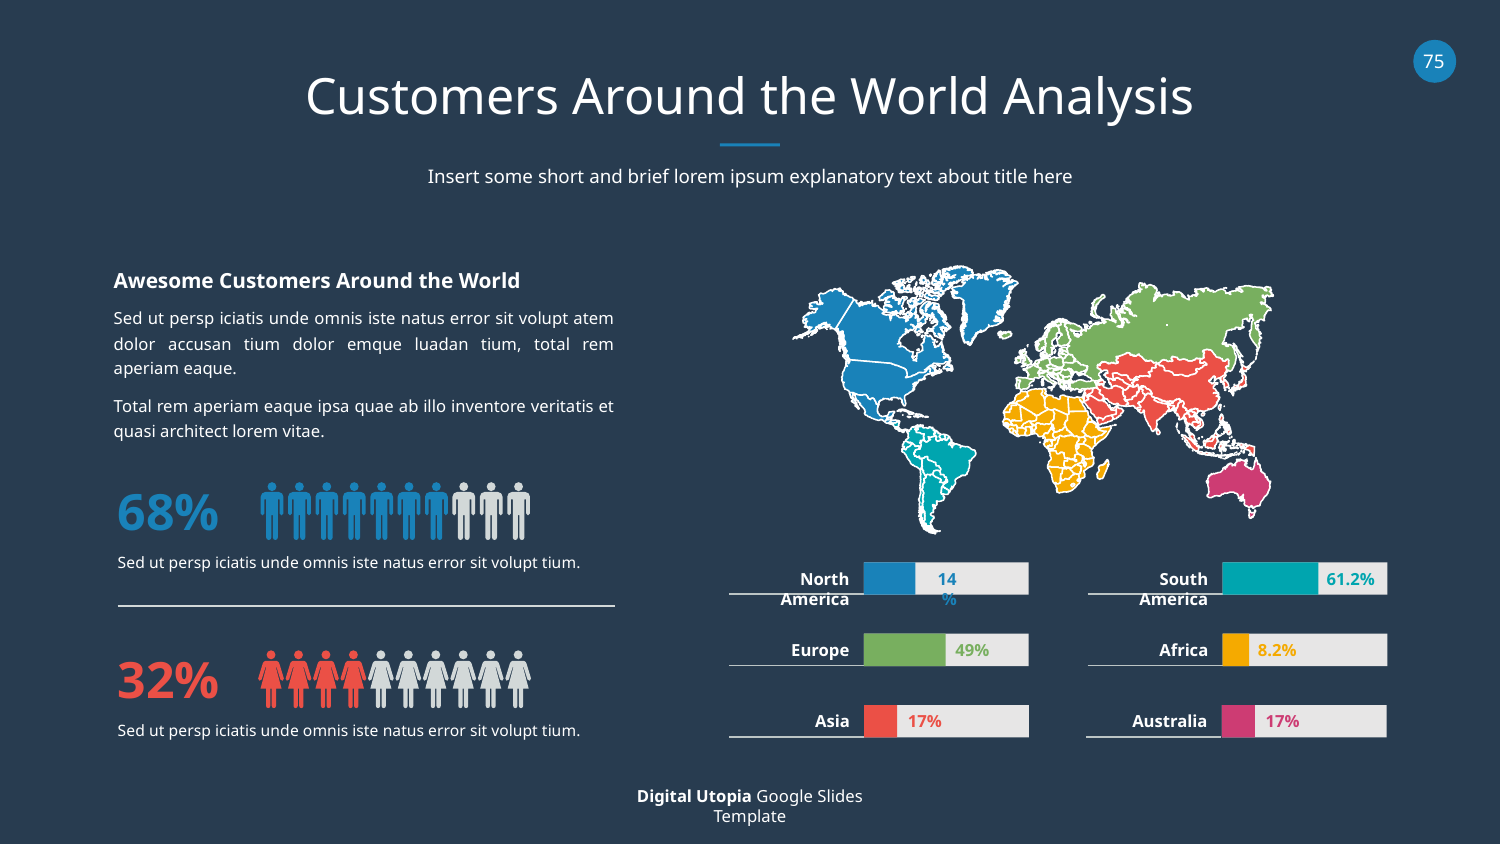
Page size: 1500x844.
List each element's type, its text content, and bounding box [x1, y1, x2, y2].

text_box 68% [117, 480, 240, 542]
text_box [257, 650, 532, 709]
text_box Sed ut persp iciatis unde omnis iste natus error sit volupt atem dolor accusan tium dolor emque luadan tium, total rem aperiam eaque. Total rem aperiam eaque ipsa quae ab illo inventore veritatis et quasi architect lorem vitae. [113, 303, 615, 417]
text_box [260, 481, 531, 541]
text_box Sed ut persp iciatis unde omnis iste natus error sit volupt tium. [117, 716, 615, 738]
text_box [792, 265, 1274, 535]
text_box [728, 562, 1390, 738]
list Customers Around the World Analysis [112, 64, 1388, 131]
text_box Awesome Customers Around the World [113, 267, 615, 294]
text_box 32% [117, 648, 240, 710]
list Insert some short and brief lorem ipsum explanatory text about title here [112, 164, 1388, 190]
text_box Sed ut persp iciatis unde omnis iste natus error sit volupt tium. [117, 548, 615, 570]
